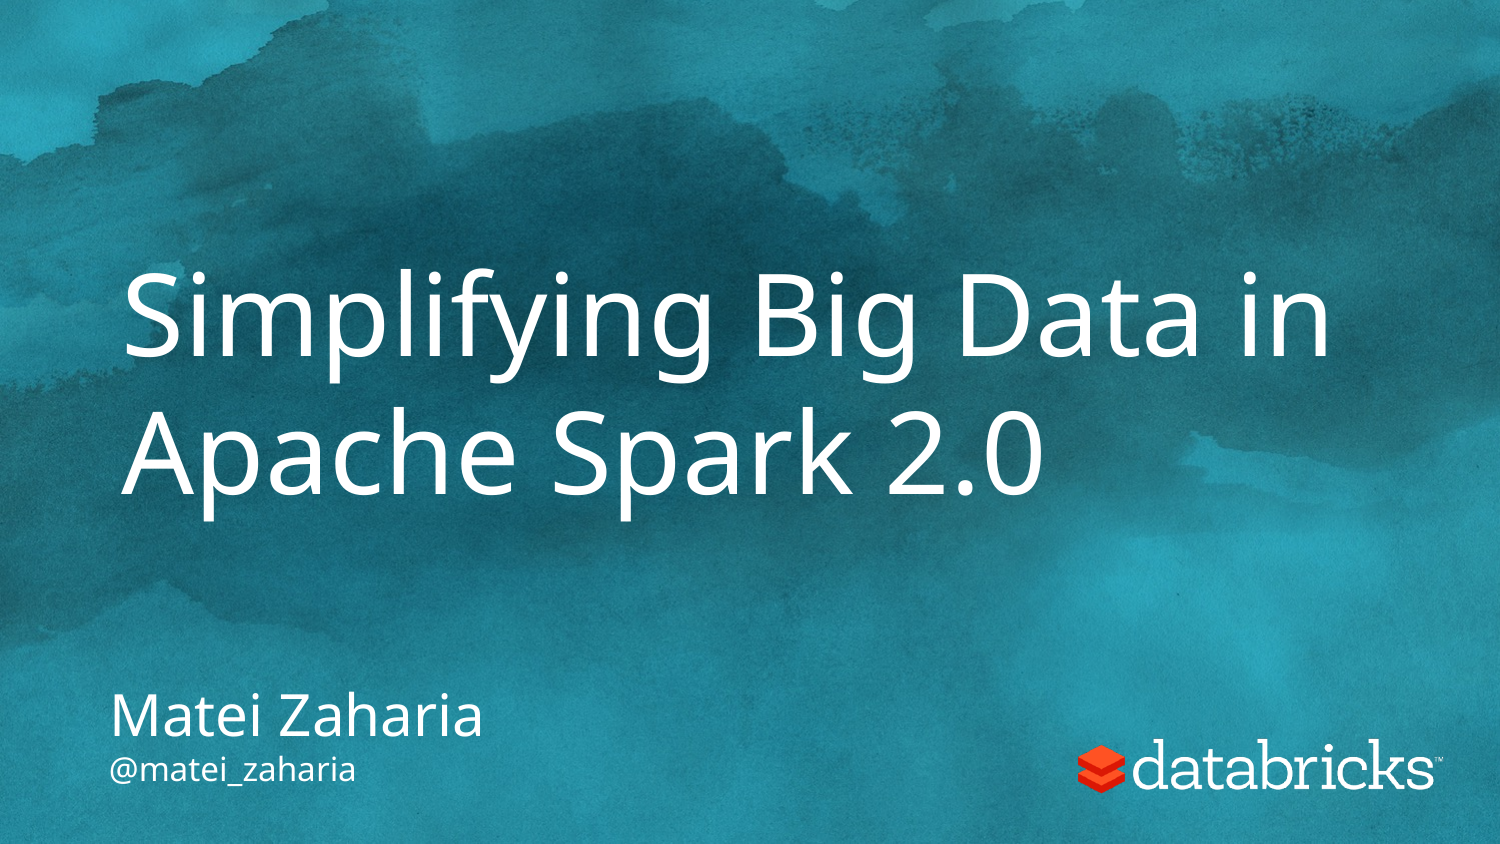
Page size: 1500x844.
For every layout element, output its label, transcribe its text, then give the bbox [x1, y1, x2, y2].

subtitle Matei Zaharia [94, 681, 1145, 740]
list @matei_zaharia [94, 740, 1152, 814]
picture [0, 0, 1500, 844]
title Simplifying Big Data in Apache Spark 2.0 [106, 226, 1459, 533]
